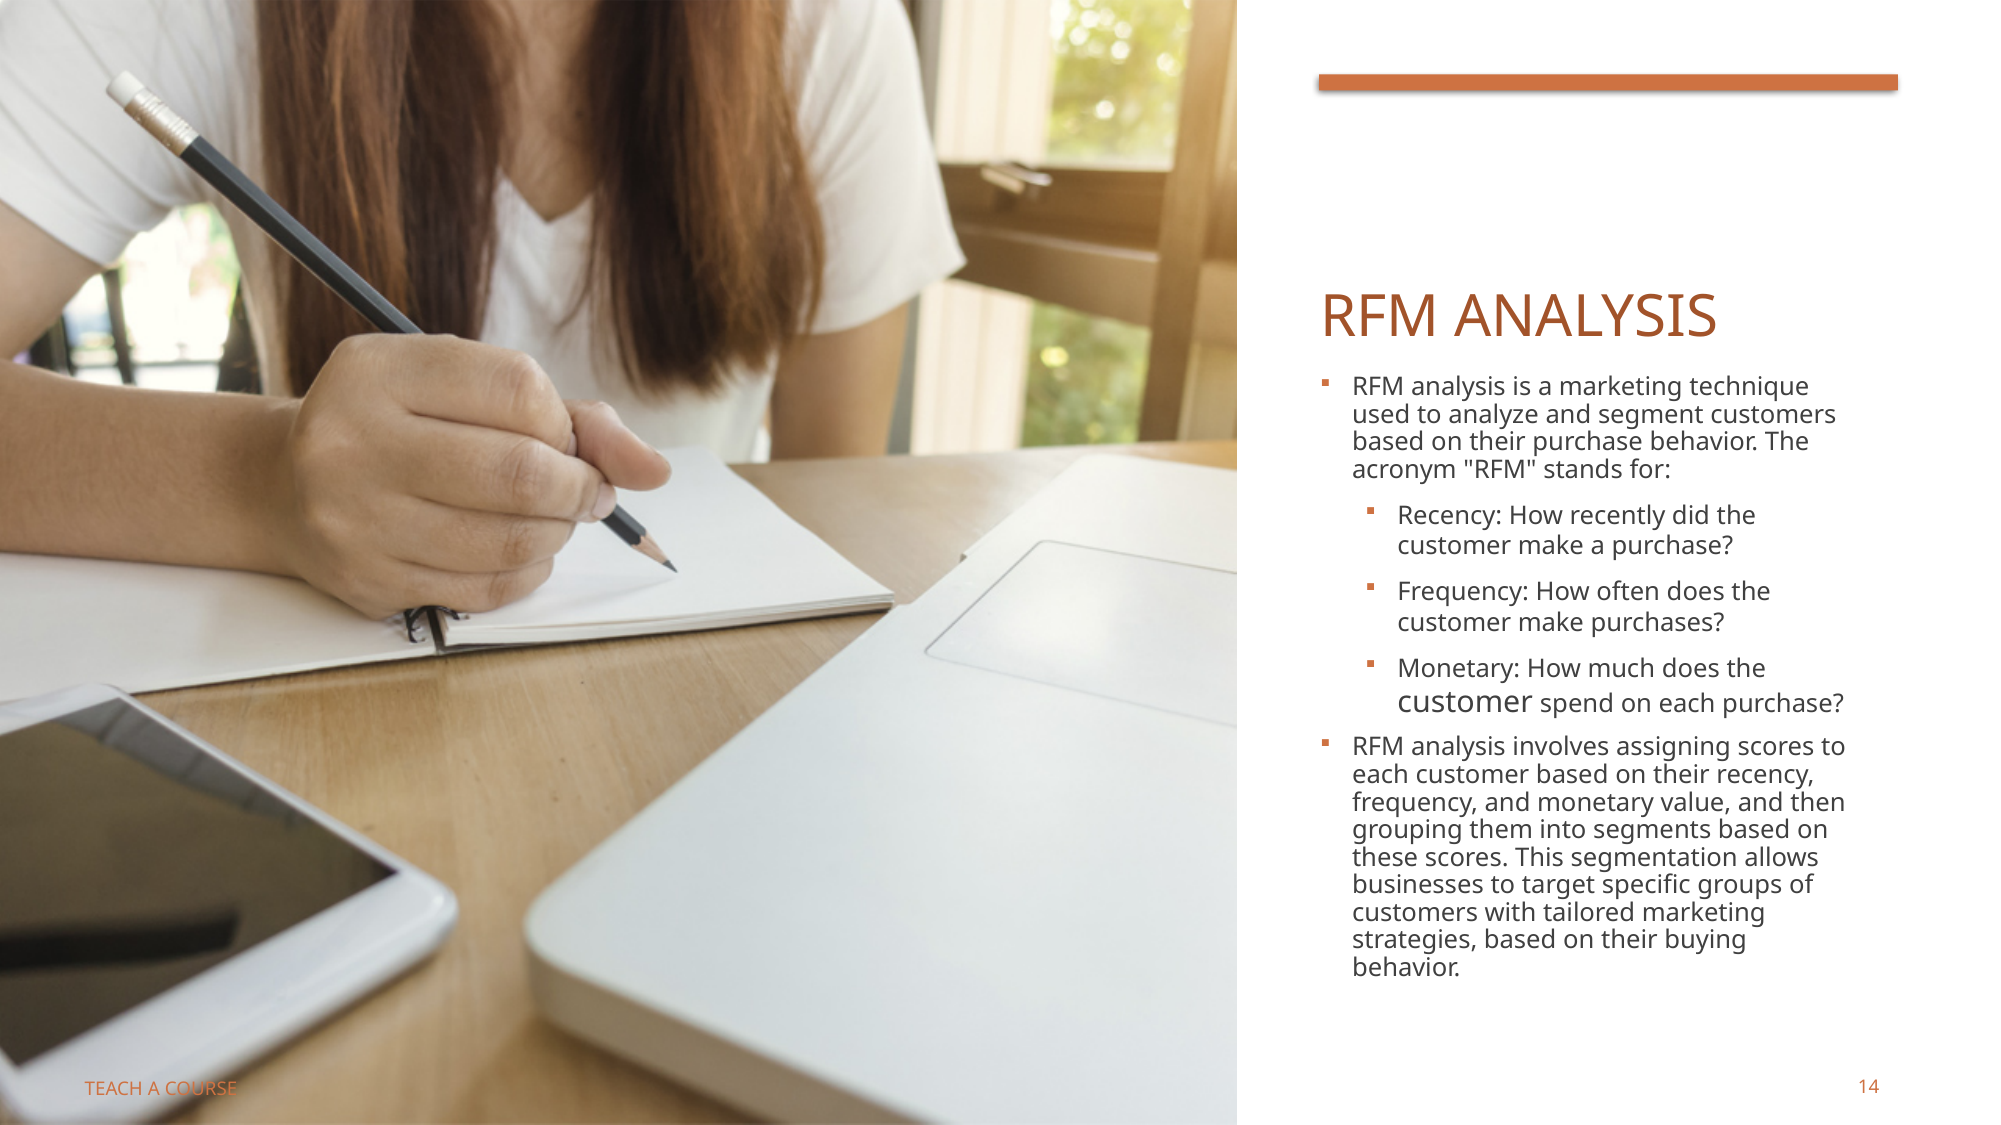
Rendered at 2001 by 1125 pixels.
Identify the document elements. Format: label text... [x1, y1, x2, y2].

title RFM Analysis [1305, 81, 1862, 345]
picture [0, 0, 1237, 1125]
list RFM analysis is a marketing technique used to analyze and segment customers based on their purchase behavior. The acronym "RFM" stands for: Recency: How recently did the customer make a purchase? Frequency: How often does the customer make purchases? Monetary: How much does the customer spend on each purchase? RFM analysis involves assigning scores to each customer based on their recency, frequency, and monetary value, and then grouping them into segments based on these scores. This segmentation allows businesses to target specific groups of customers with tailored marketing strategies, based on their buying behavior. [1305, 345, 1862, 1010]
slide_number 14 [1793, 1057, 1895, 1118]
